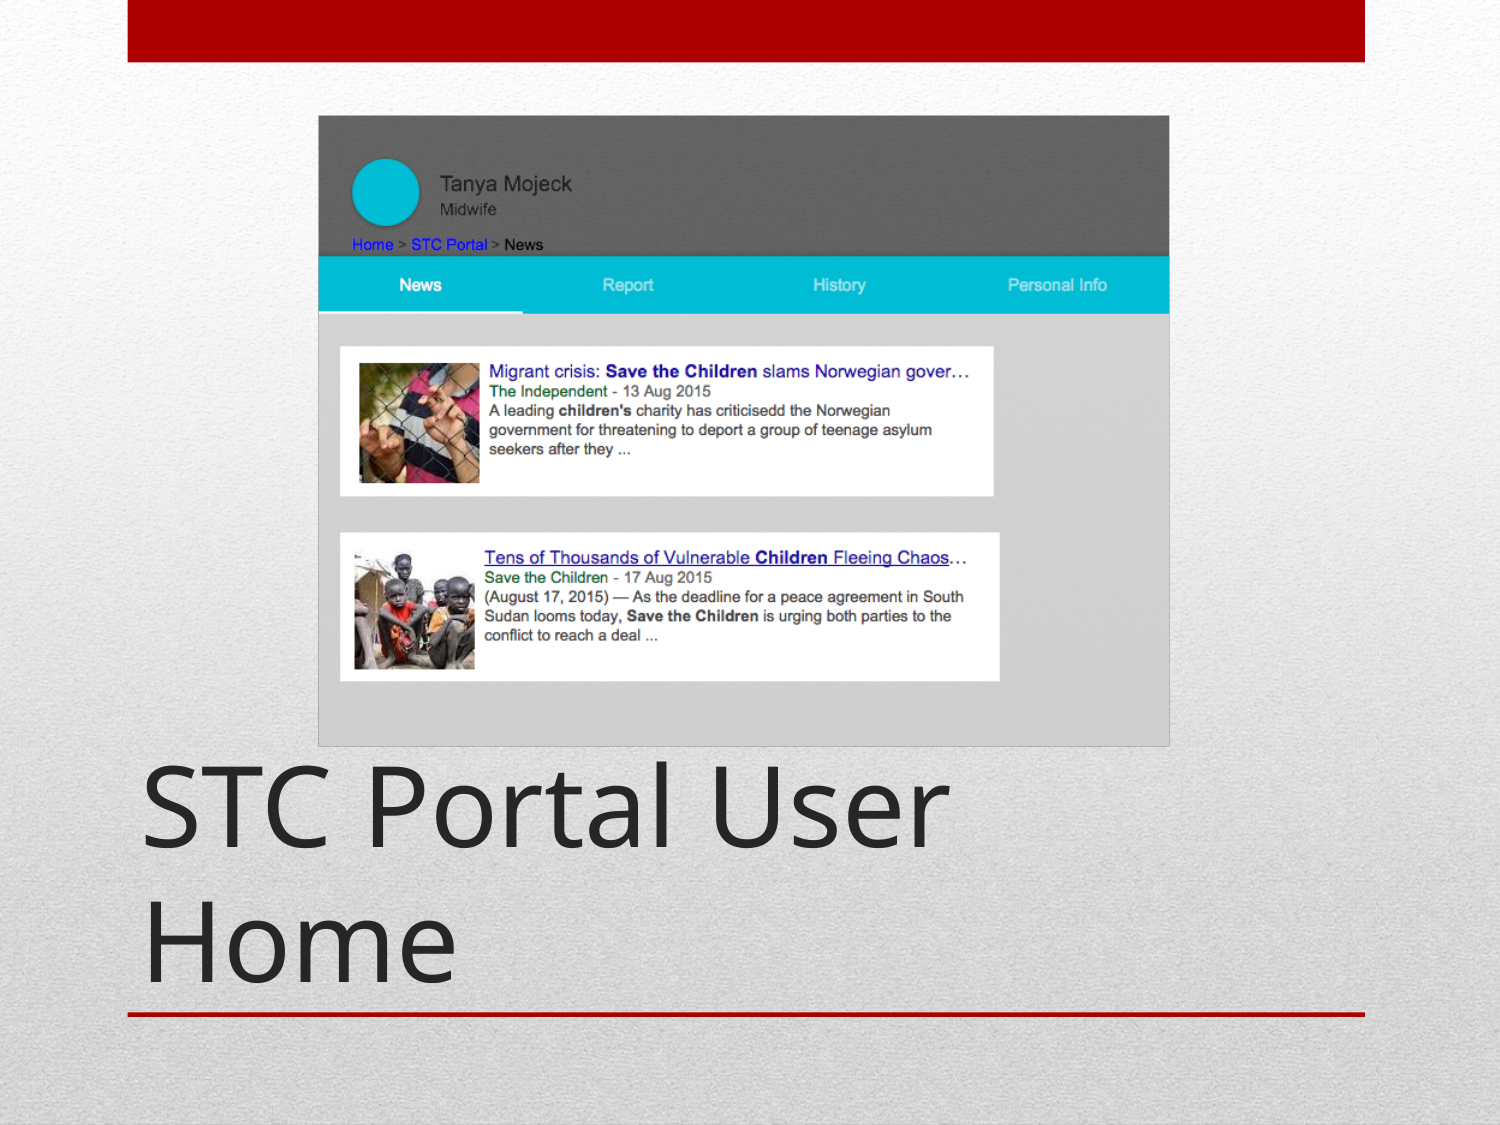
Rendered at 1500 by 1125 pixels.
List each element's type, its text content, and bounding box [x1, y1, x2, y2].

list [124, 111, 1364, 751]
title STC Portal User Home [125, 760, 1238, 1013]
